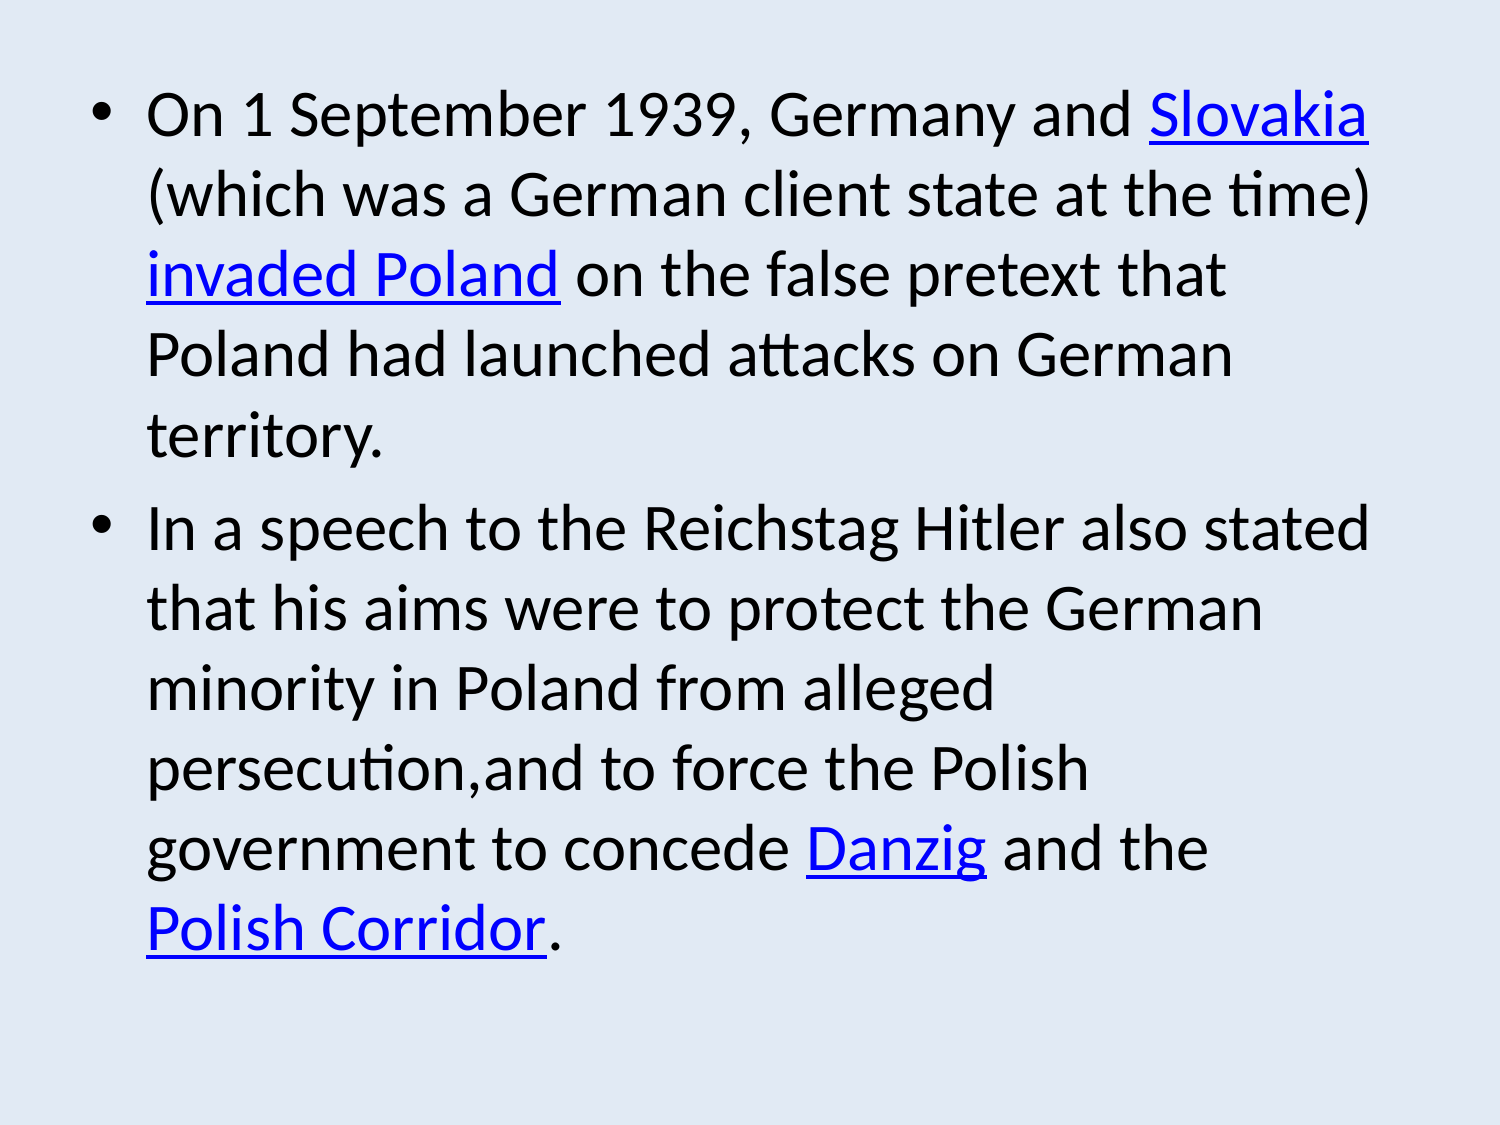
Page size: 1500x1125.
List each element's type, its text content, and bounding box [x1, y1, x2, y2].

list On 1 September 1939, Germany and Slovakia (which was a German client state at the time) invaded Poland on the false pretext that Poland had launched attacks on German territory. In a speech to the Reichstag Hitler also stated that his aims were to protect the German minority in Poland from alleged persecution,and to force the Polish government to concede Danzig and the Polish Corridor. [75, 62, 1425, 1005]
